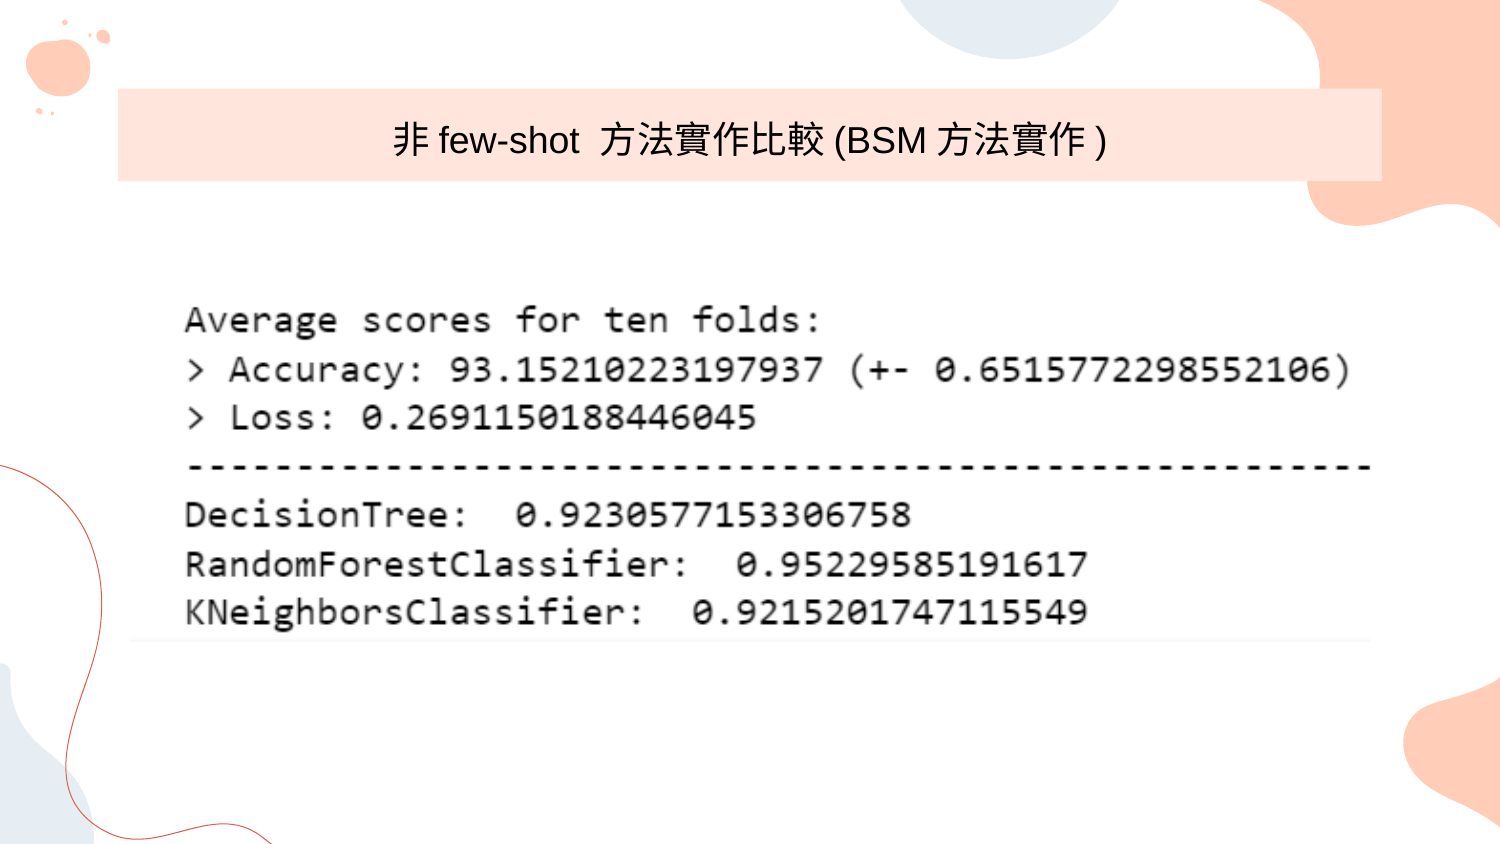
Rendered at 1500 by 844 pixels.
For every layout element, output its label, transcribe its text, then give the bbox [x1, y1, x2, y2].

title 非few-shot 方法實作比較(BSM方法實作) [118, 88, 1382, 182]
picture [129, 290, 1371, 642]
